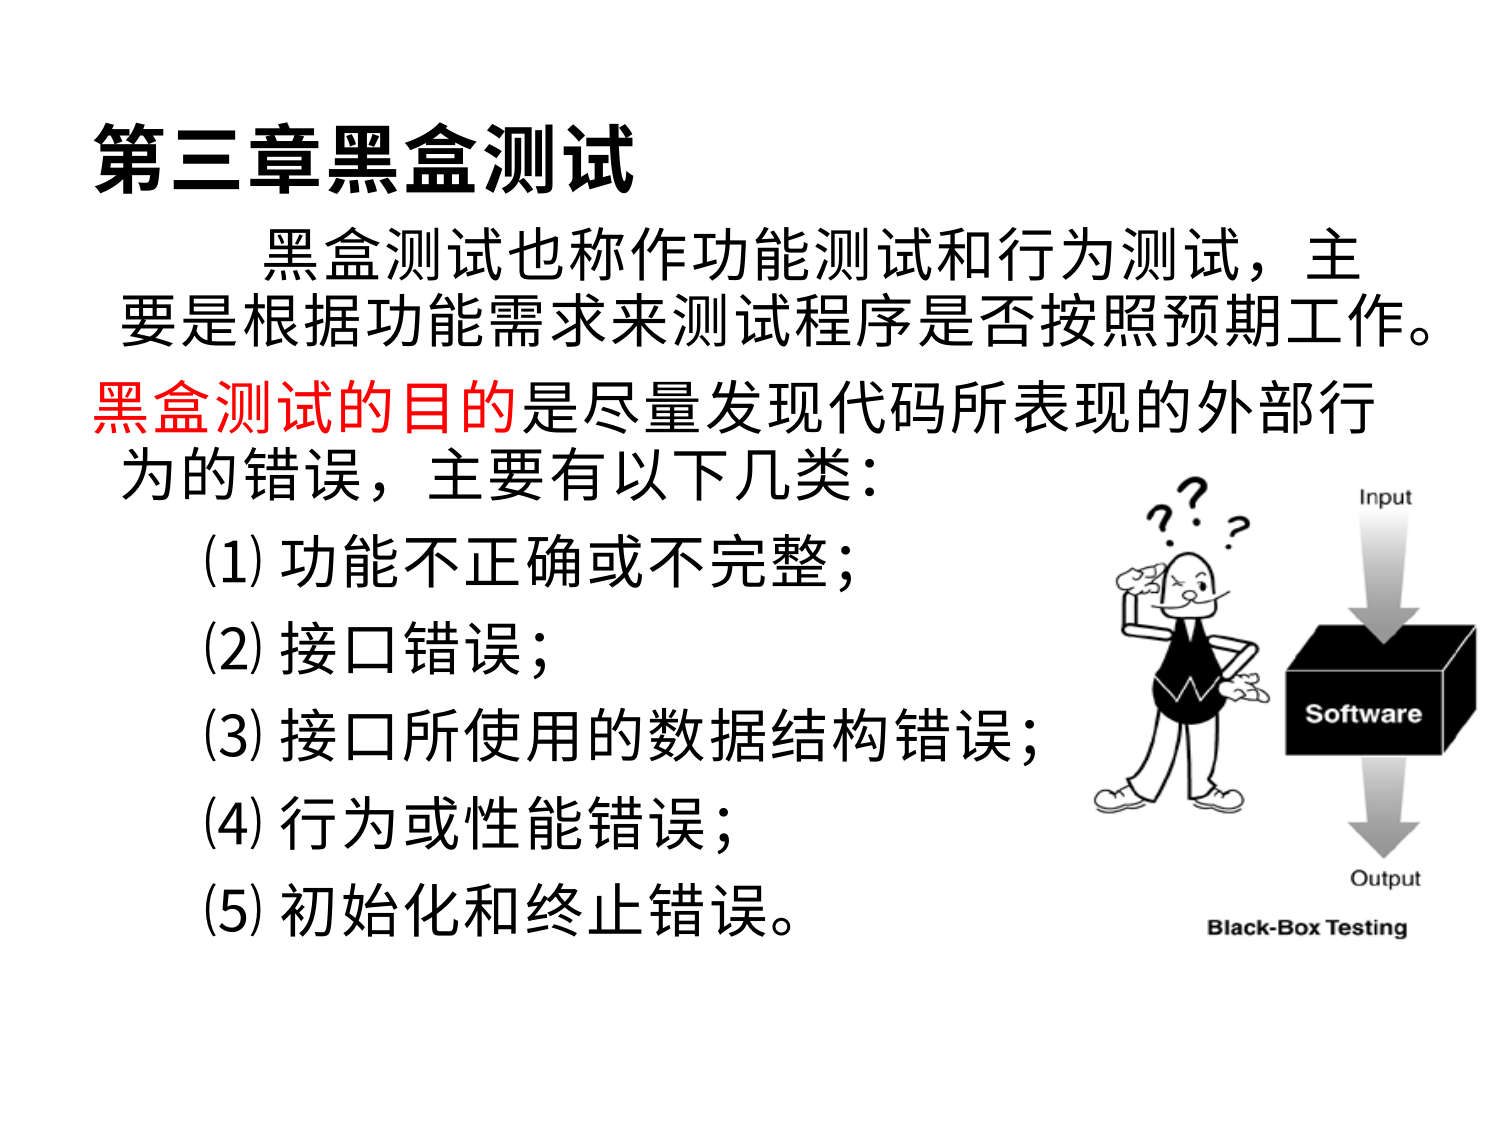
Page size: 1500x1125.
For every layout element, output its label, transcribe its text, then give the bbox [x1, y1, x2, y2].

picture [1081, 456, 1500, 960]
list 第三章黑盒测试 黑盒测试也称作功能测试和行为测试，主要是根据功能需求来测试程序是否按照预期工作。 黑盒测试的目的是尽量发现代码所表现的外部行为的错误，主要有以下几类： ⑴功能不正确或不完整； ⑵接口错误； ⑶接口所使用的数据结构错误； ⑷行为或性能错误； ⑸初始化和终止错误。 [76, 78, 1427, 1125]
